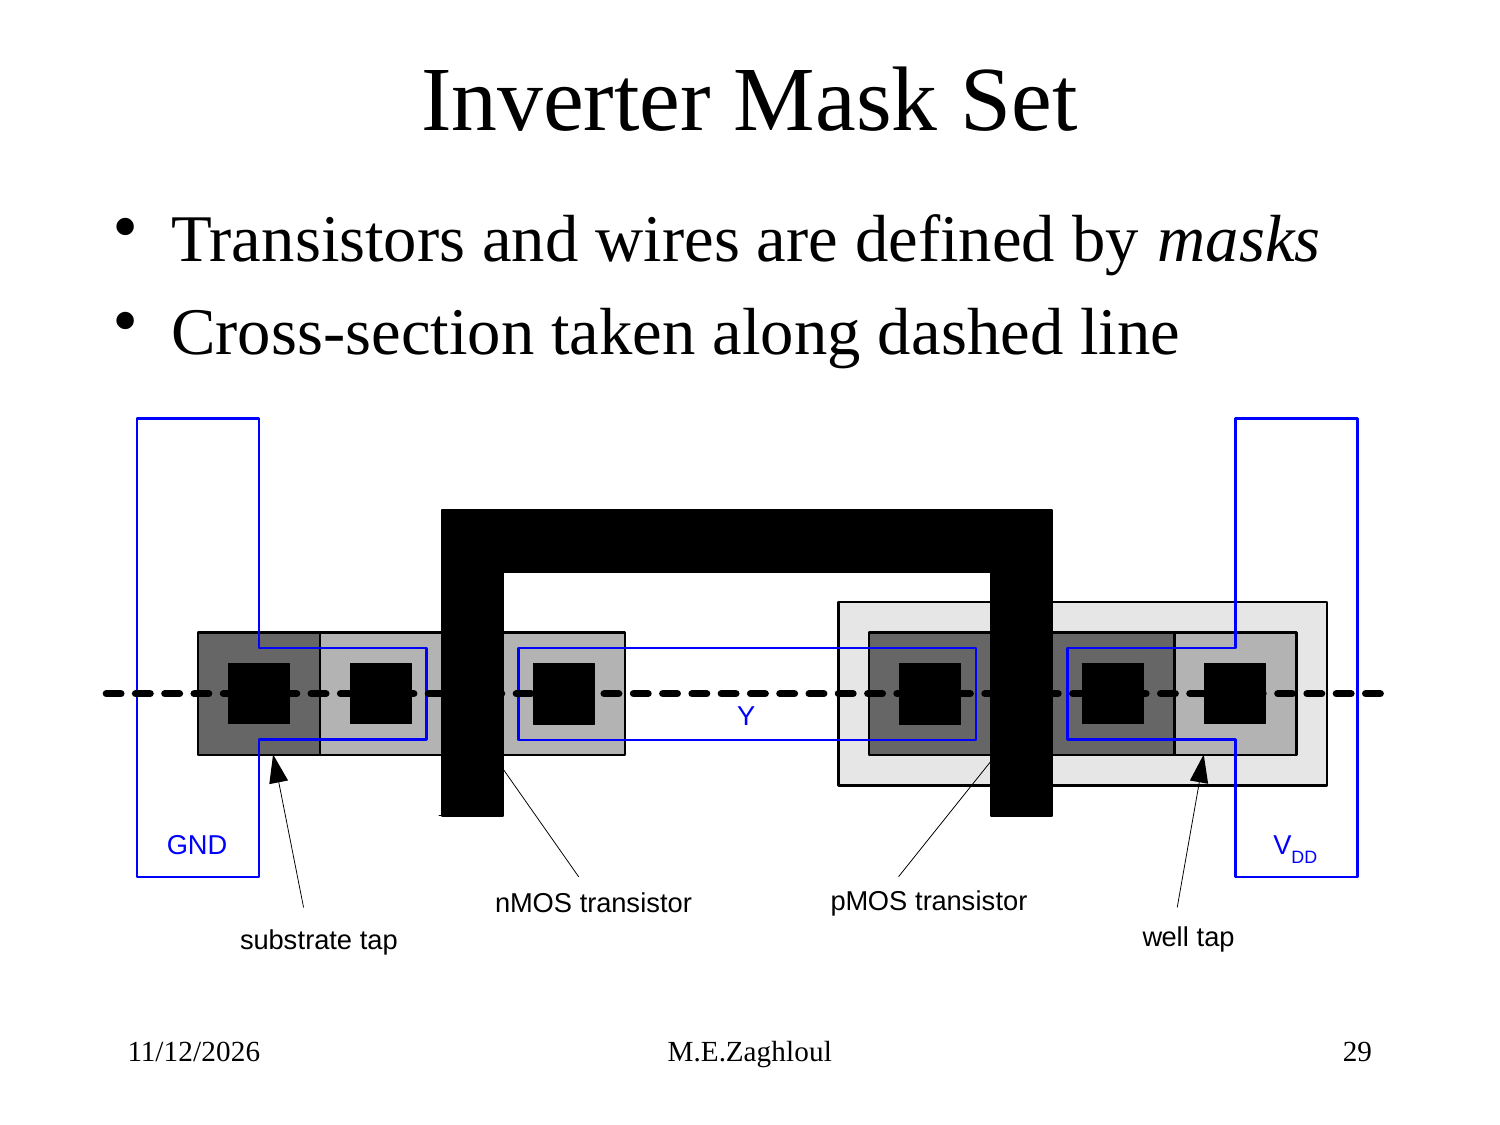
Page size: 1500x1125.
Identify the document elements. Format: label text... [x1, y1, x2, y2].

footer M.E.Zaghloul [512, 1024, 988, 1101]
slide_number 29 [1074, 1024, 1388, 1101]
title Inverter Mask Set [112, 0, 1388, 188]
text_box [87, 412, 1401, 980]
list Transistors and wires are defined by masks Cross-section taken along dashed line [99, 187, 1375, 410]
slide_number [112, 1024, 426, 1101]
